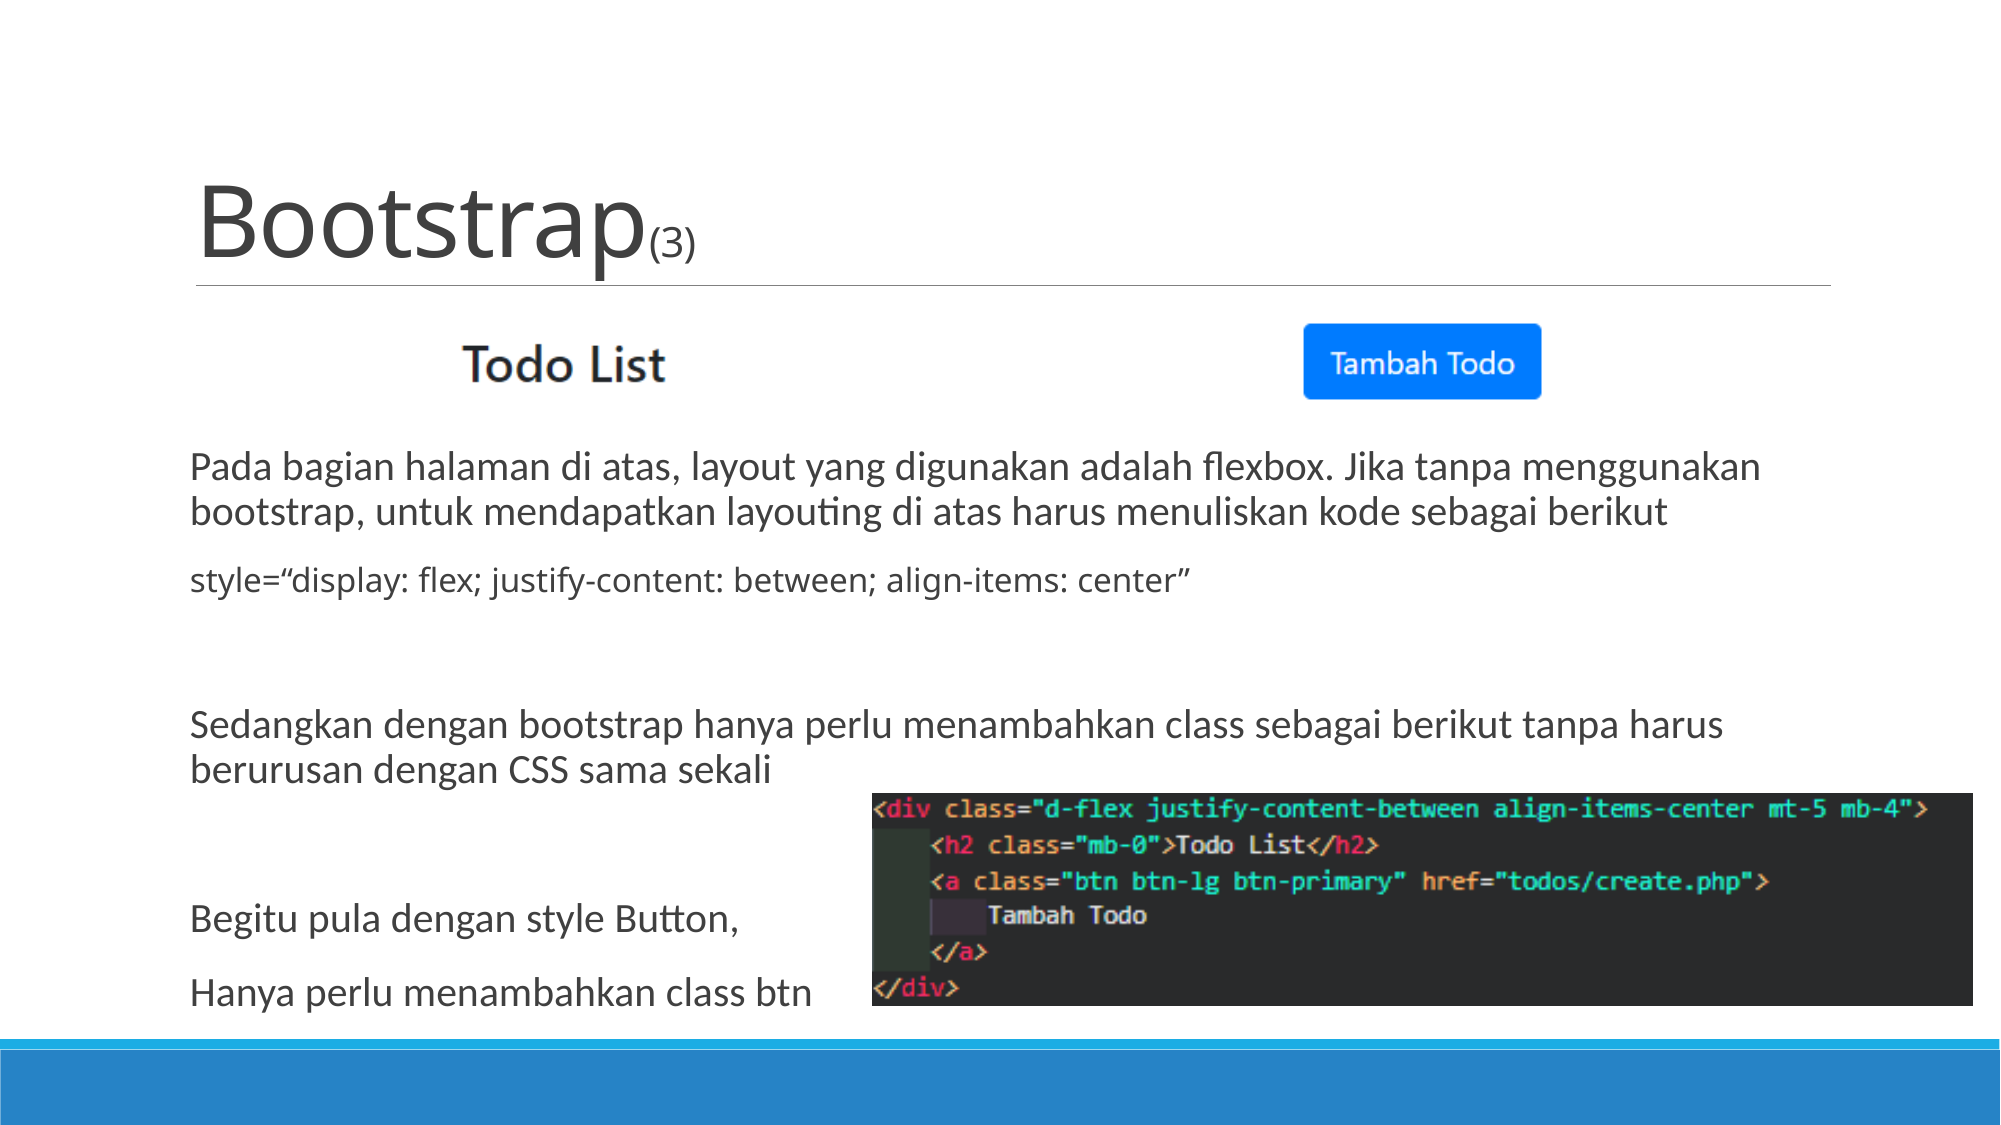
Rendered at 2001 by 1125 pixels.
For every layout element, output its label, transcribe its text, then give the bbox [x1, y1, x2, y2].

picture [451, 297, 1559, 425]
title Bootstrap(3) [180, 47, 1830, 285]
list Pada bagian halaman di atas, layout yang digunakan adalah flexbox. Jika tanpa menggunakan bootstrap, untuk mendapatkan layouting di atas harus menuliskan kode sebagai berikut style=“display: flex; justify-content: between; align-items: center” Sedangkan dengan bootstrap hanya perlu menambahkan class sebagai berikut tanpa harus berurusan dengan CSS sama sekali Begitu pula dengan style Button, Hanya perlu menambahkan class btn [174, 437, 1825, 1098]
picture [871, 792, 1973, 1006]
